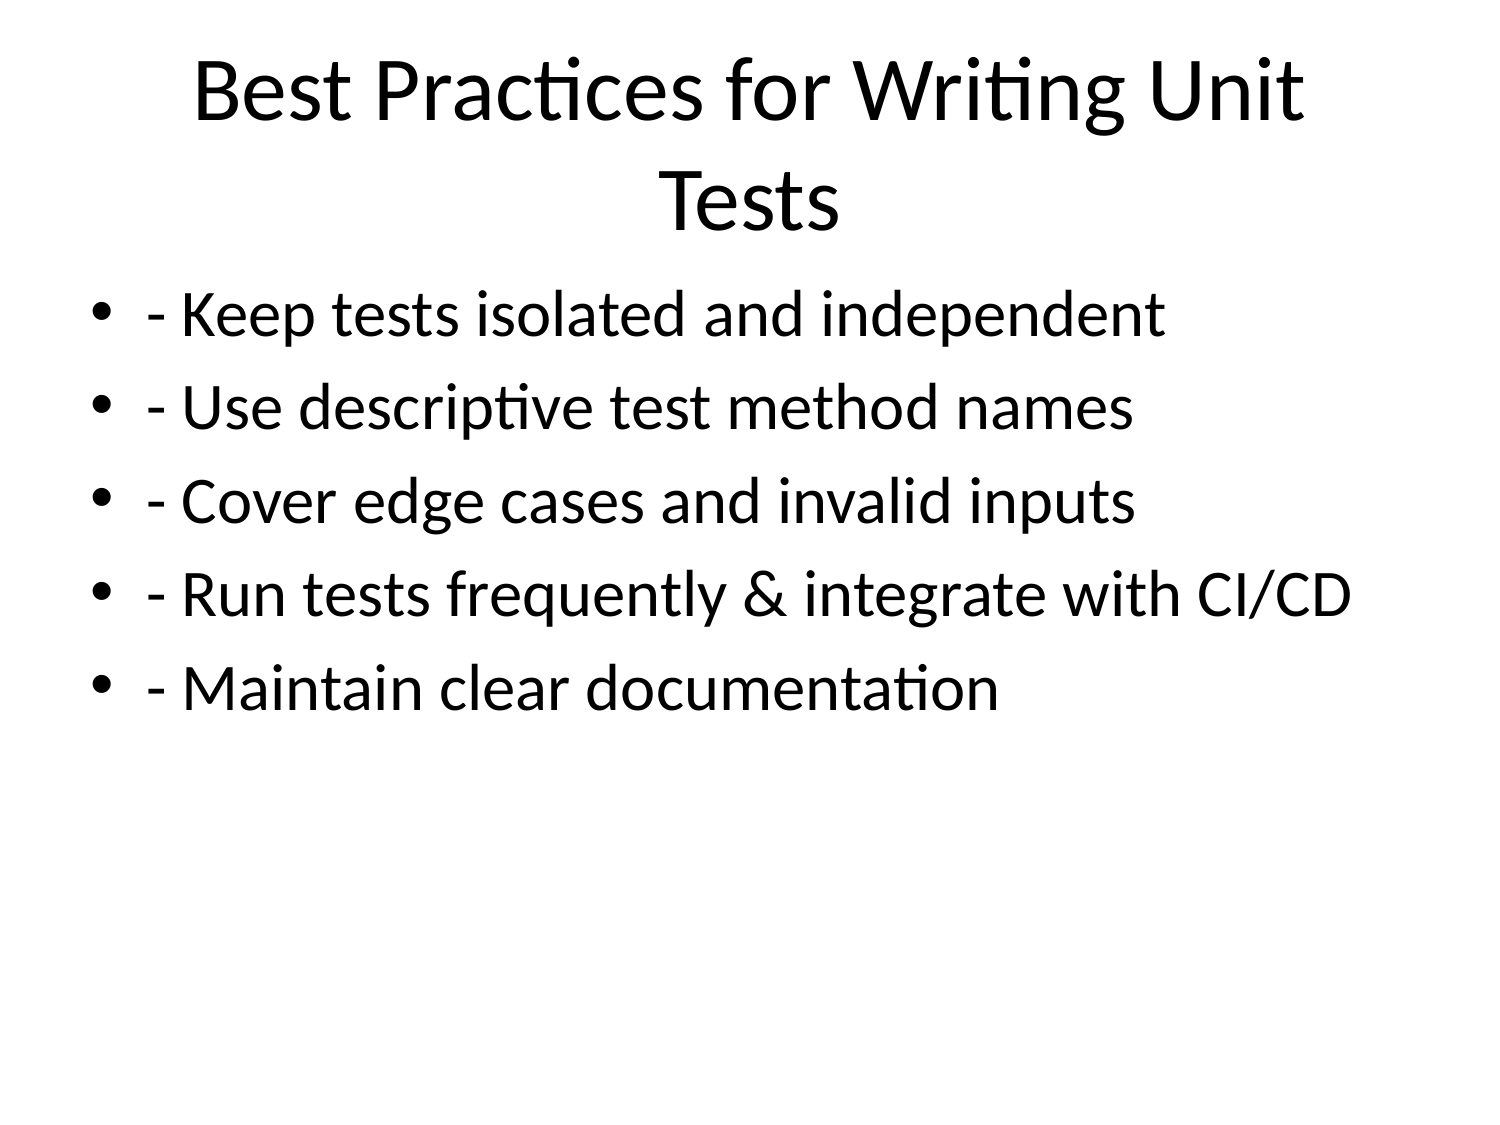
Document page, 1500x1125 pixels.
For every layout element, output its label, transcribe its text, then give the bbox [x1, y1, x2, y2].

list - Keep tests isolated and independent - Use descriptive test method names - Cover edge cases and invalid inputs - Run tests frequently & integrate with CI/CD - Maintain clear documentation [75, 262, 1425, 1005]
title Best Practices for Writing Unit Tests [75, 45, 1425, 233]
